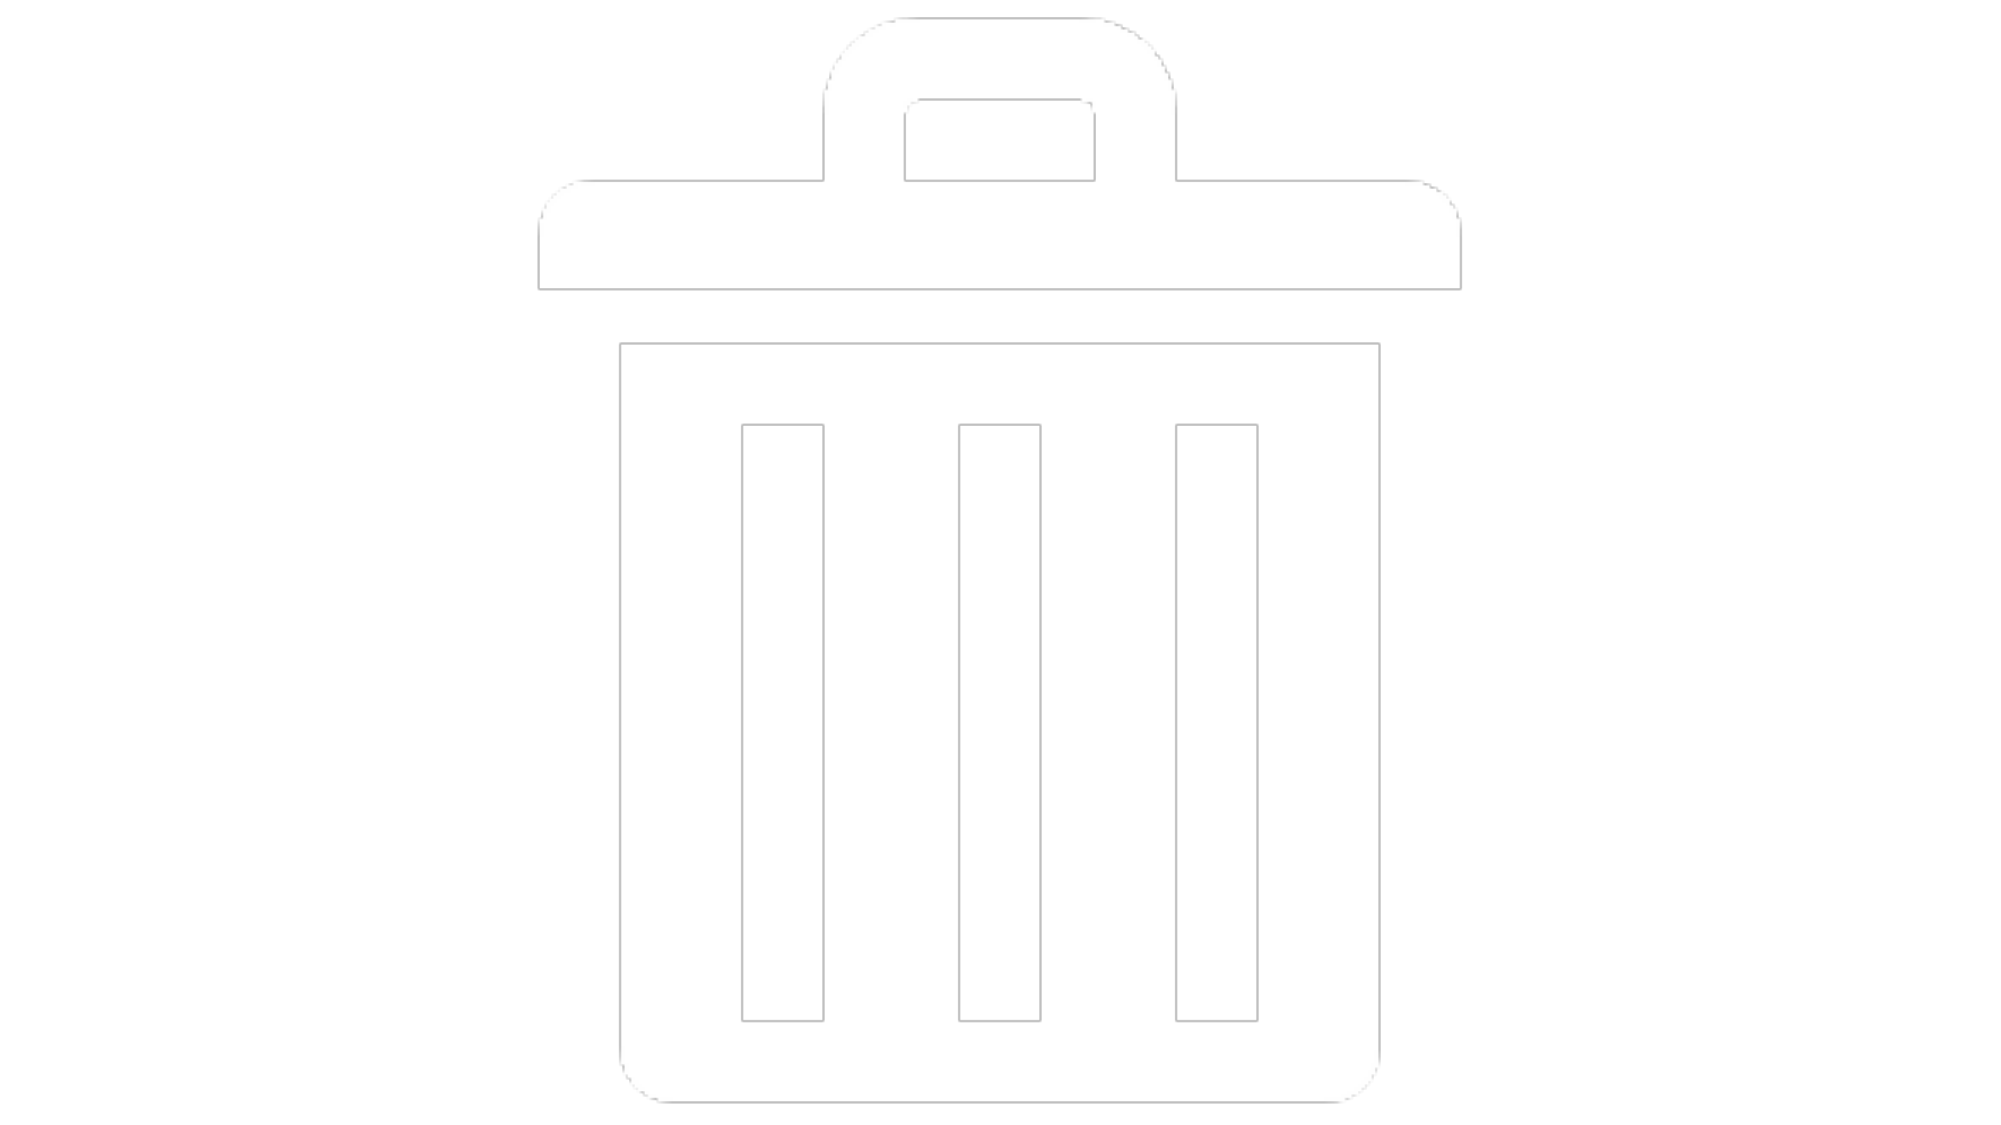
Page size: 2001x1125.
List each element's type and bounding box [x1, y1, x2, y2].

picture [435, 0, 1562, 1125]
